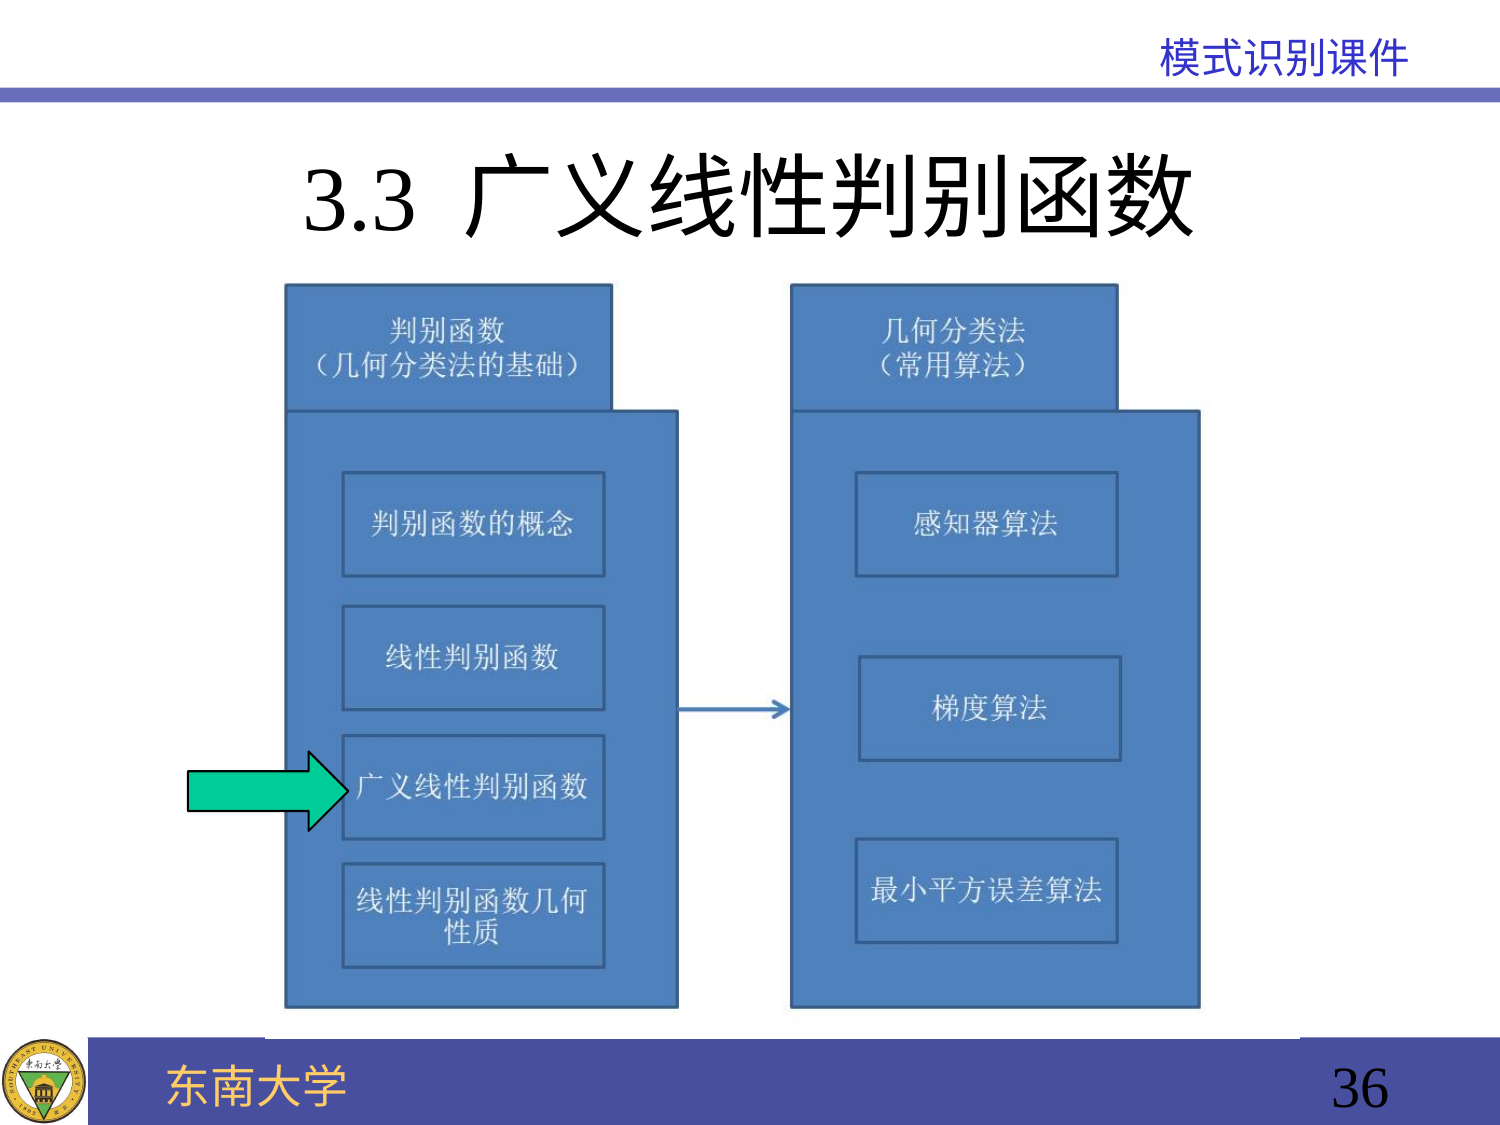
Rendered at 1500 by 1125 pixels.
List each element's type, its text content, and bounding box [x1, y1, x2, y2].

text_box 36 [1316, 1041, 1500, 1125]
title 3.3 广义线性判别函数 [112, 99, 1388, 288]
picture [265, 263, 1300, 1040]
picture [0, 1038, 88, 1125]
text_box [187, 771, 260, 812]
